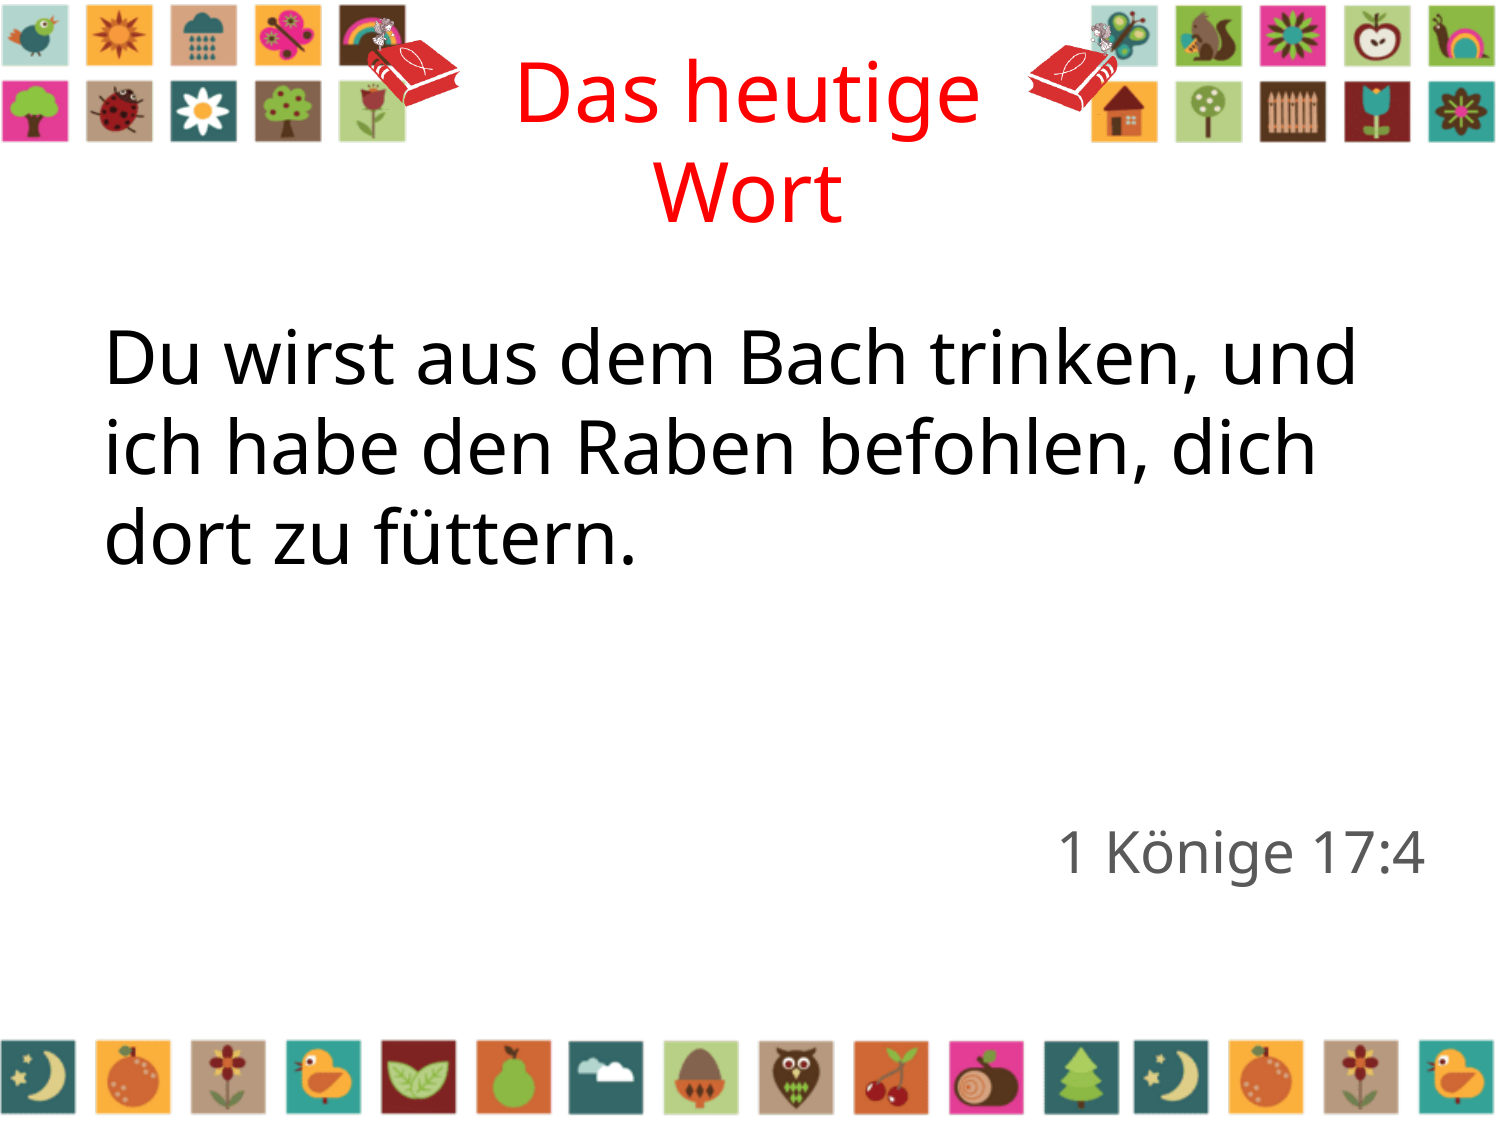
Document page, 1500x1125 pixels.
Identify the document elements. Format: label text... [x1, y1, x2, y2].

picture [0, 3, 492, 150]
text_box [0, 1028, 1500, 1118]
text_box Du wirst aus dem Bach trinken, und ich habe den Raben befohlen, dich dort zu füttern. [88, 302, 1436, 588]
text_box Das heutige Wort [415, 31, 1081, 247]
picture [996, 3, 1500, 150]
text_box 1 Könige 17:4 [808, 807, 1441, 893]
